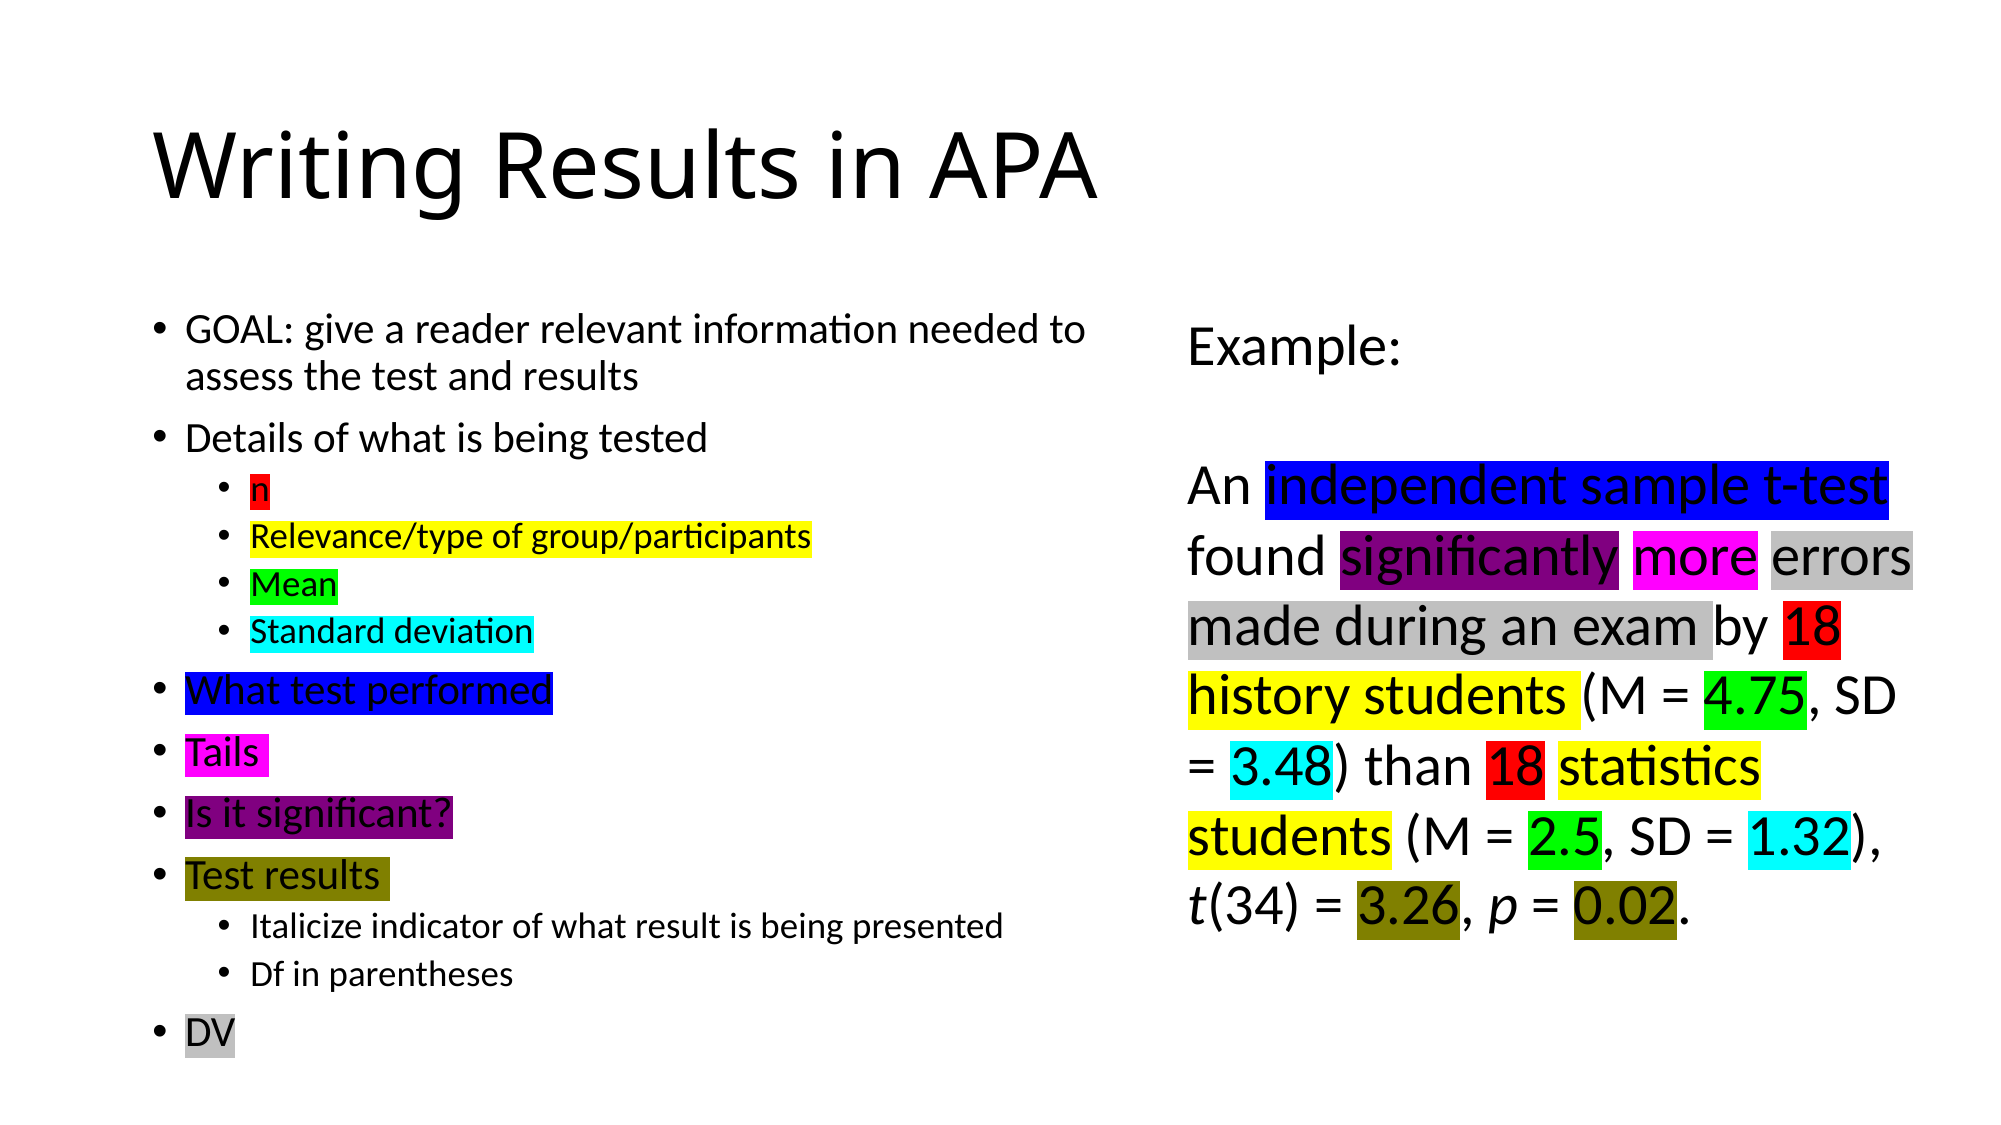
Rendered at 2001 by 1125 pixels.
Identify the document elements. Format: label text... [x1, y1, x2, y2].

title Writing Results in APA [137, 59, 1863, 278]
text_box Example: An independent sample t-test found significantly more errors made during an exam by 18 history students (M = 4.75, SD = 3.48) than 18 statistics students (M = 2.5, SD = 1.32), t(34) = 3.26, p = 0.02. [1173, 299, 1950, 1014]
list GOAL: give a reader relevant information needed to assess the test and results Details of what is being tested n Relevance/type of group/participants Mean Standard deviation What test performed Tails Is it significant? Test results Italicize indicator of what result is being presented Df in parentheses DV [137, 299, 1174, 1066]
